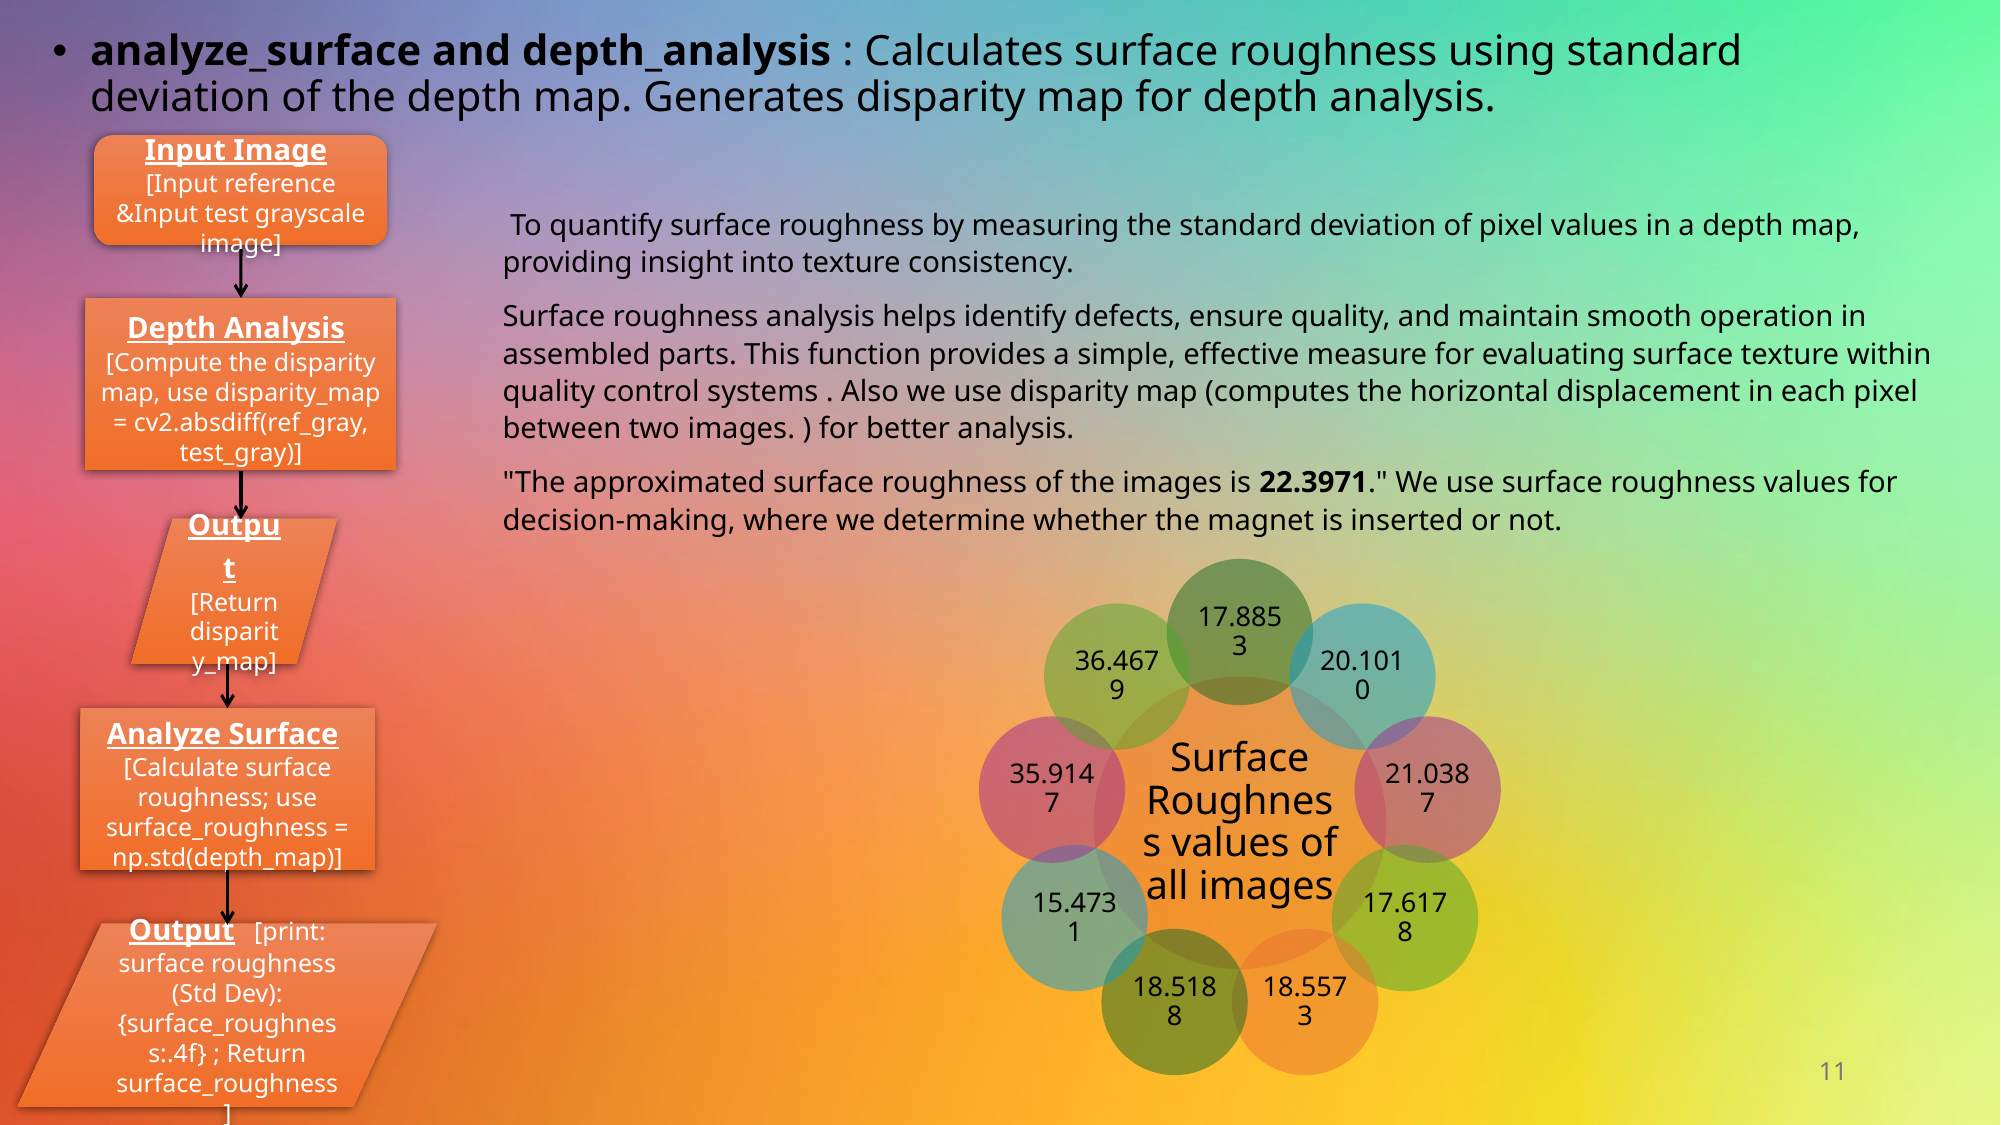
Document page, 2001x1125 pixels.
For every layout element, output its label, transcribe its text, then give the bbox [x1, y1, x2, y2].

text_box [0, 0, 2000, 1125]
list analyze_surface and depth_analysis : Calculates surface roughness using standard deviation of the depth map. Generates disparity map for depth analysis. [37, 22, 1863, 1103]
text_box Depth Analysis [Compute the disparity map, use disparity_map = cv2.absdiff(ref_gray, test_gray)] [85, 297, 397, 470]
text_box Analyze Surface [Calculate surface roughness; use surface_roughness = np.std(depth_map)] [80, 708, 375, 871]
text_box To quantify surface roughness by measuring the standard deviation of pixel values in a depth map, providing insight into texture consistency. Surface roughness analysis helps identify defects, ensure quality, and maintain smooth operation in assembled parts. This function provides a simple, effective measure for evaluating surface texture within quality control systems . Also we use disparity map (computes the horizontal displacement in each pixel between two images. ) for better analysis. "The approximated surface roughness of the images is 22.3971." We use surface roughness values for decision-making, where we determine whether the magnet is inserted or not. [487, 196, 1957, 596]
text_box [824, 555, 1656, 1079]
text_box Input Image [Input reference &Input test grayscale image] [94, 135, 388, 246]
text_box Output [Return disparity_map] [131, 518, 338, 664]
slide_number 11 [1412, 1042, 1863, 1103]
text_box Output [print: surface roughness (Std Dev):{surface_roughness:.4f} ; Return surface_roughness] [17, 923, 438, 1107]
